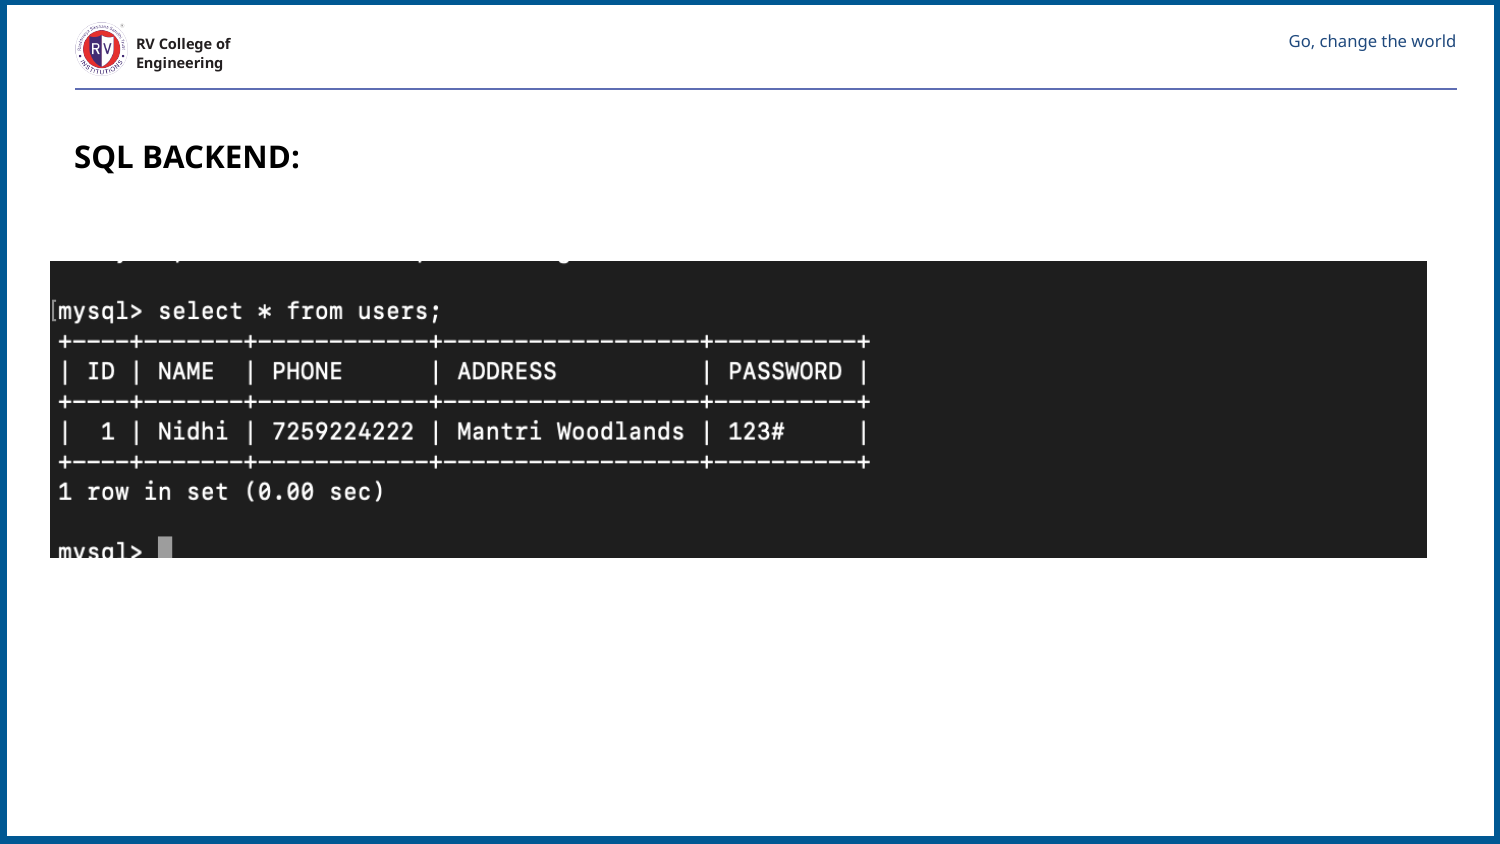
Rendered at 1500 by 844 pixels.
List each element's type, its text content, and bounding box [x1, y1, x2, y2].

picture [49, 261, 1427, 558]
text_box SQL BACKEND: [59, 122, 365, 177]
picture [75, 22, 128, 76]
